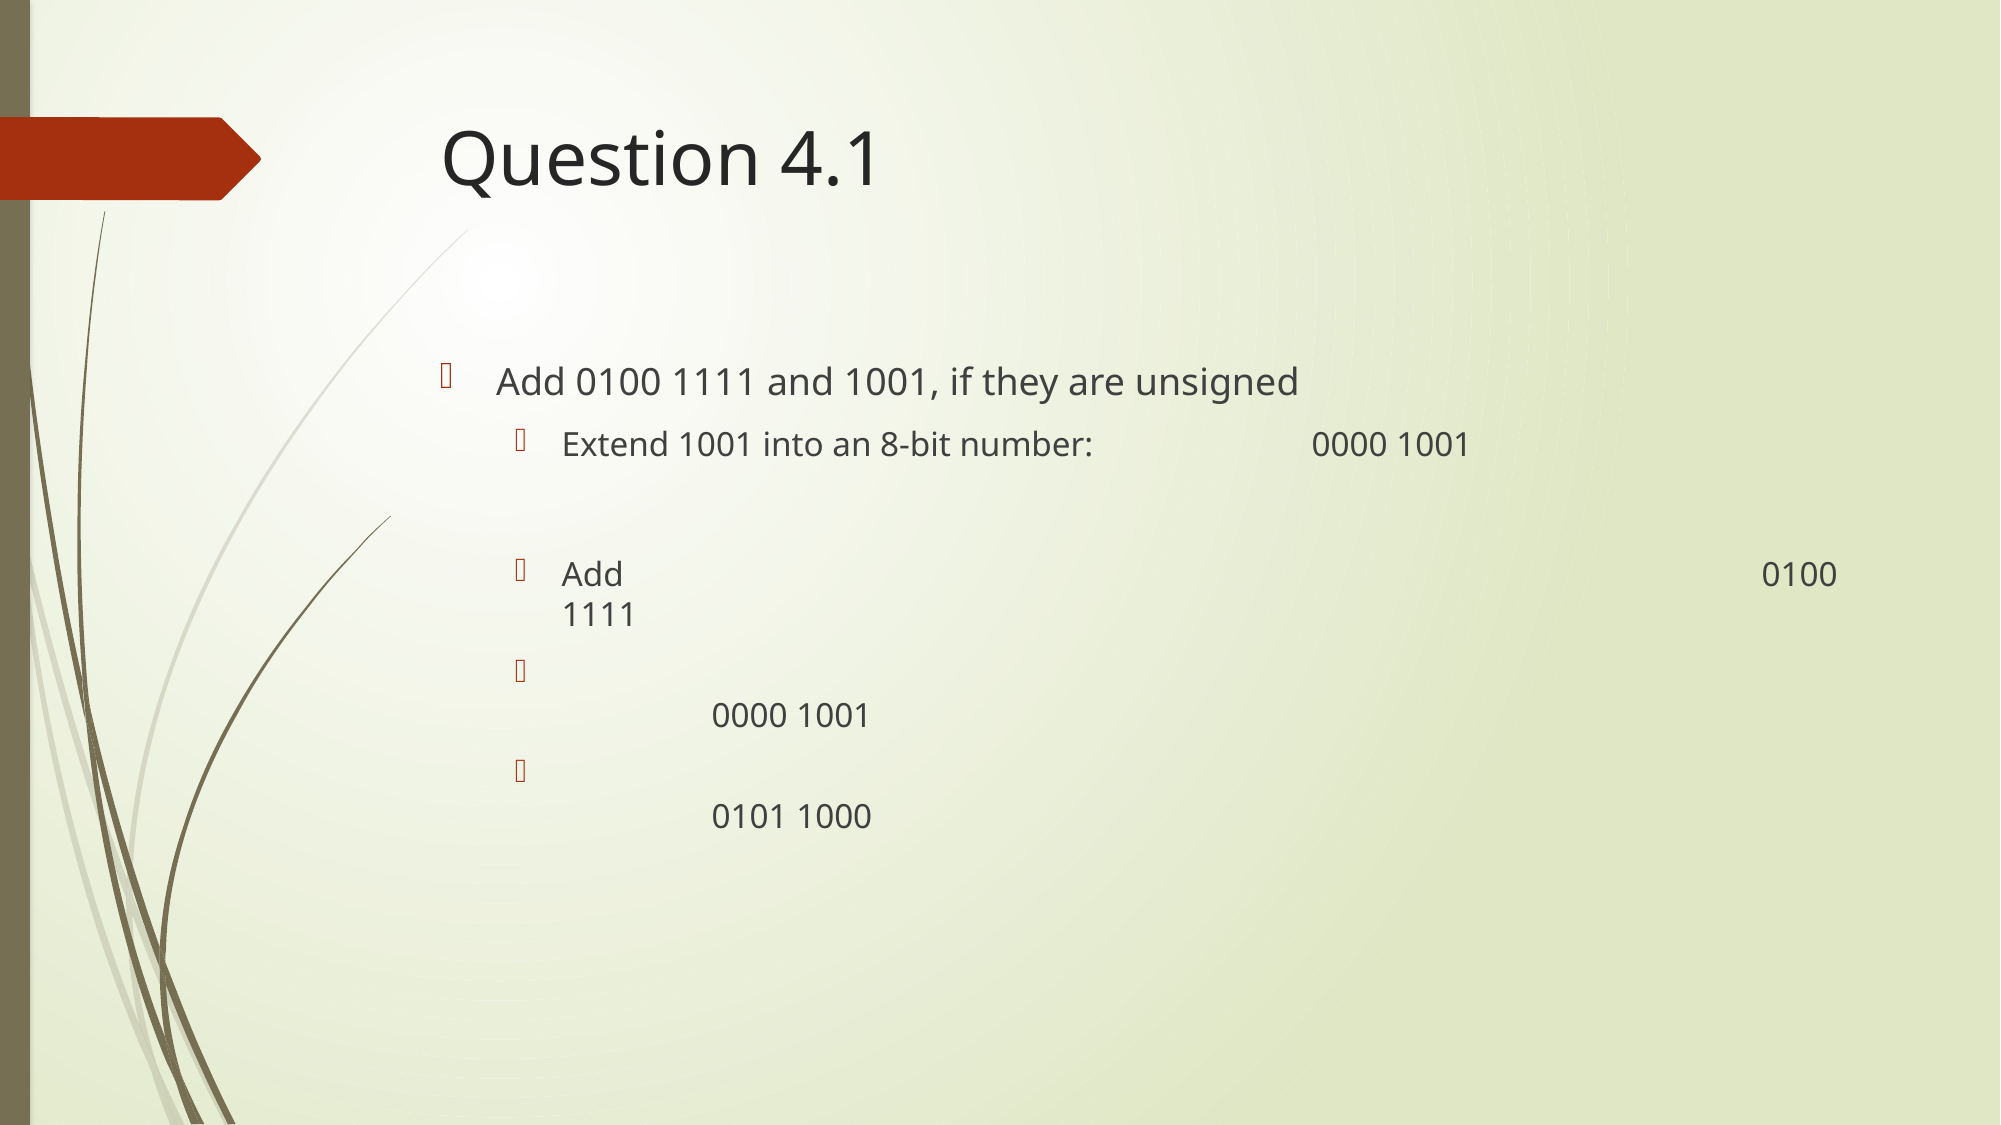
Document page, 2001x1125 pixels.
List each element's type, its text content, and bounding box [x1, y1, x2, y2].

title Question 4.1 [425, 102, 1888, 313]
list Add 0100 1111 and 1001, if they are unsigned Extend 1001 into an 8-bit number: 0000 1001 Add 0100 1111 0000 1001 0101 1000 [424, 350, 1888, 970]
